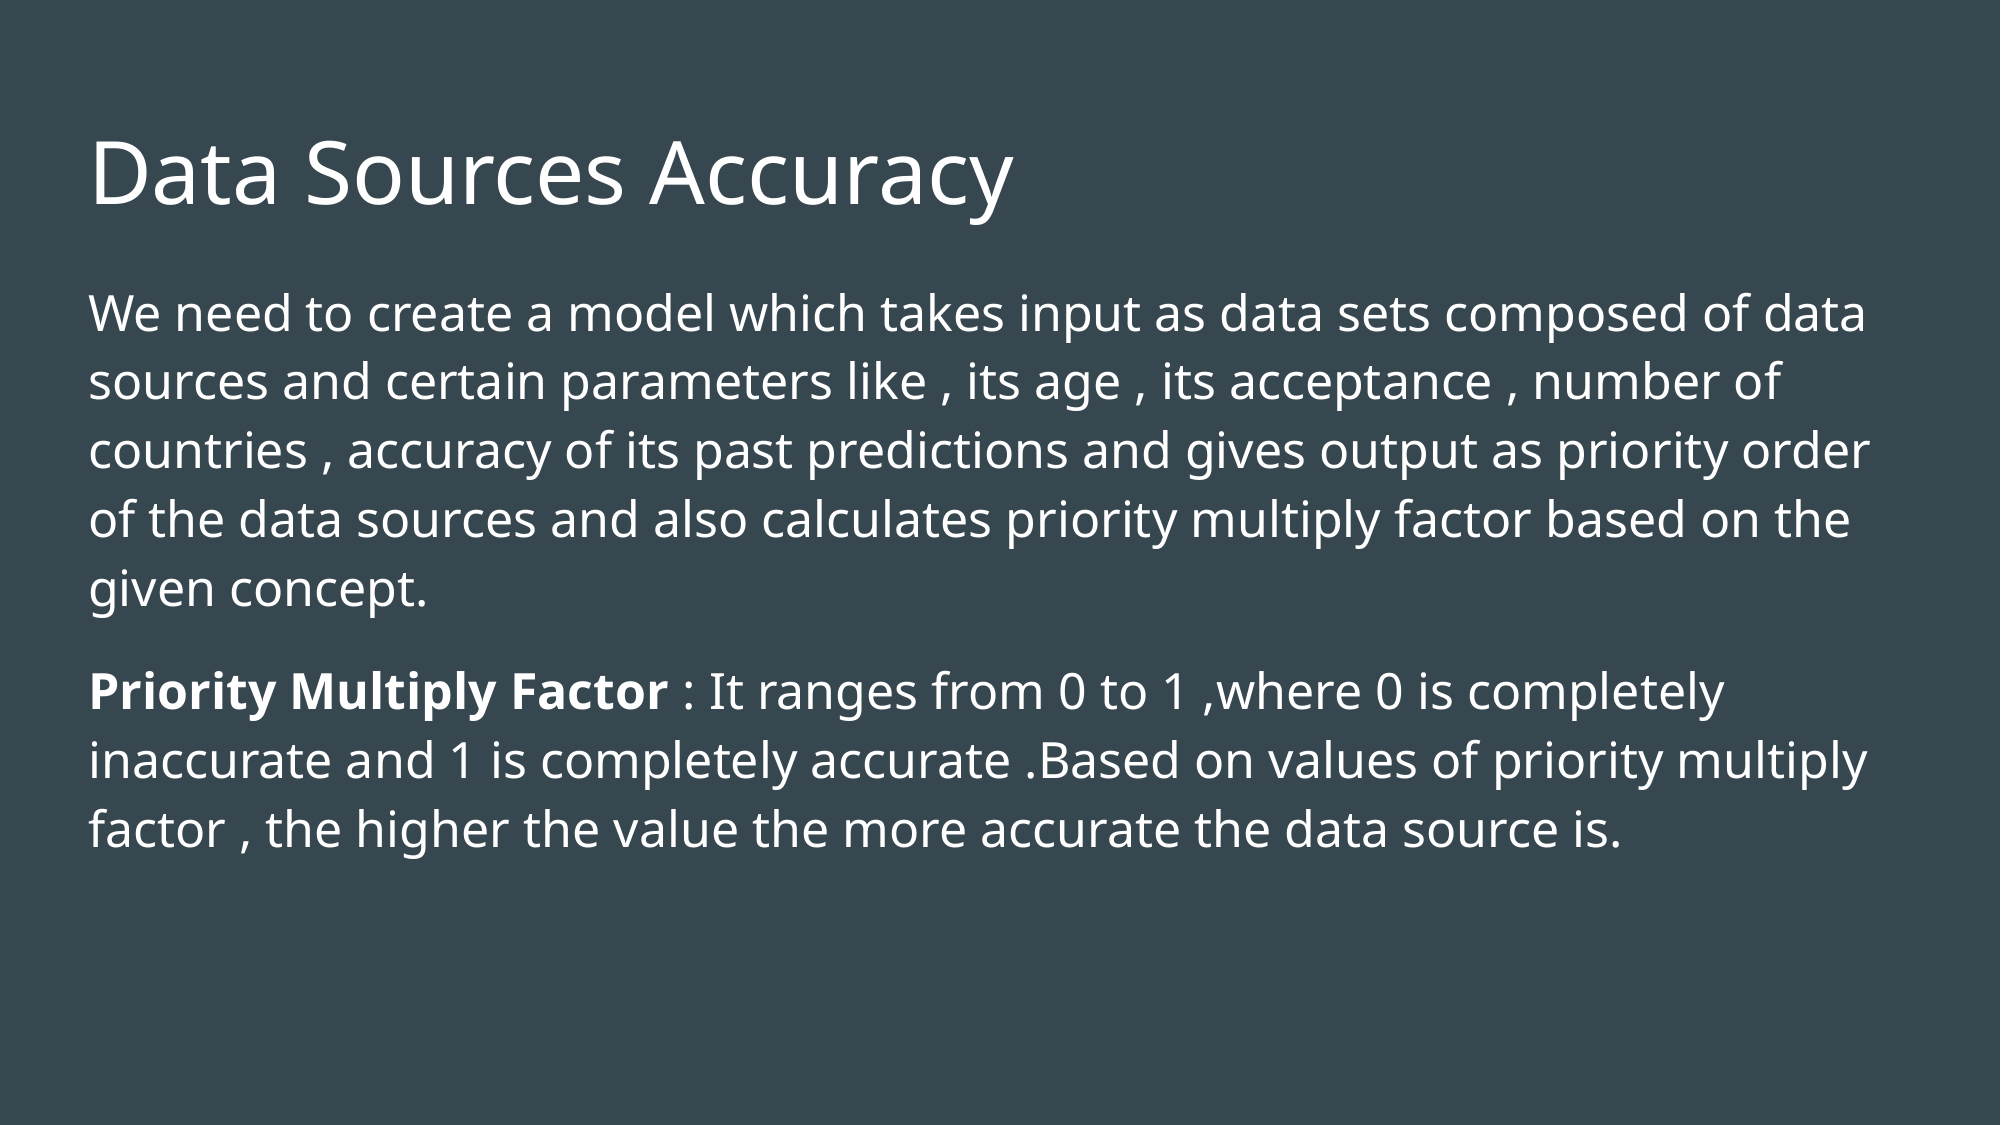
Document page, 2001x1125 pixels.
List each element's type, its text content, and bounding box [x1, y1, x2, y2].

list We need to create a model which takes input as data sets composed of data sources and certain parameters like , its age , its acceptance , number of countries , accuracy of its past predictions and gives output as priority order of the data sources and also calculates priority multiply factor based on the given concept. Priority Multiply Factor : It ranges from 0 to 1 ,where 0 is completely inaccurate and 1 is completely accurate .Based on values of priority multiply factor , the higher the value the more accurate the data source is. [68, 252, 1932, 1000]
title Data Sources Accuracy [68, 97, 1932, 223]
